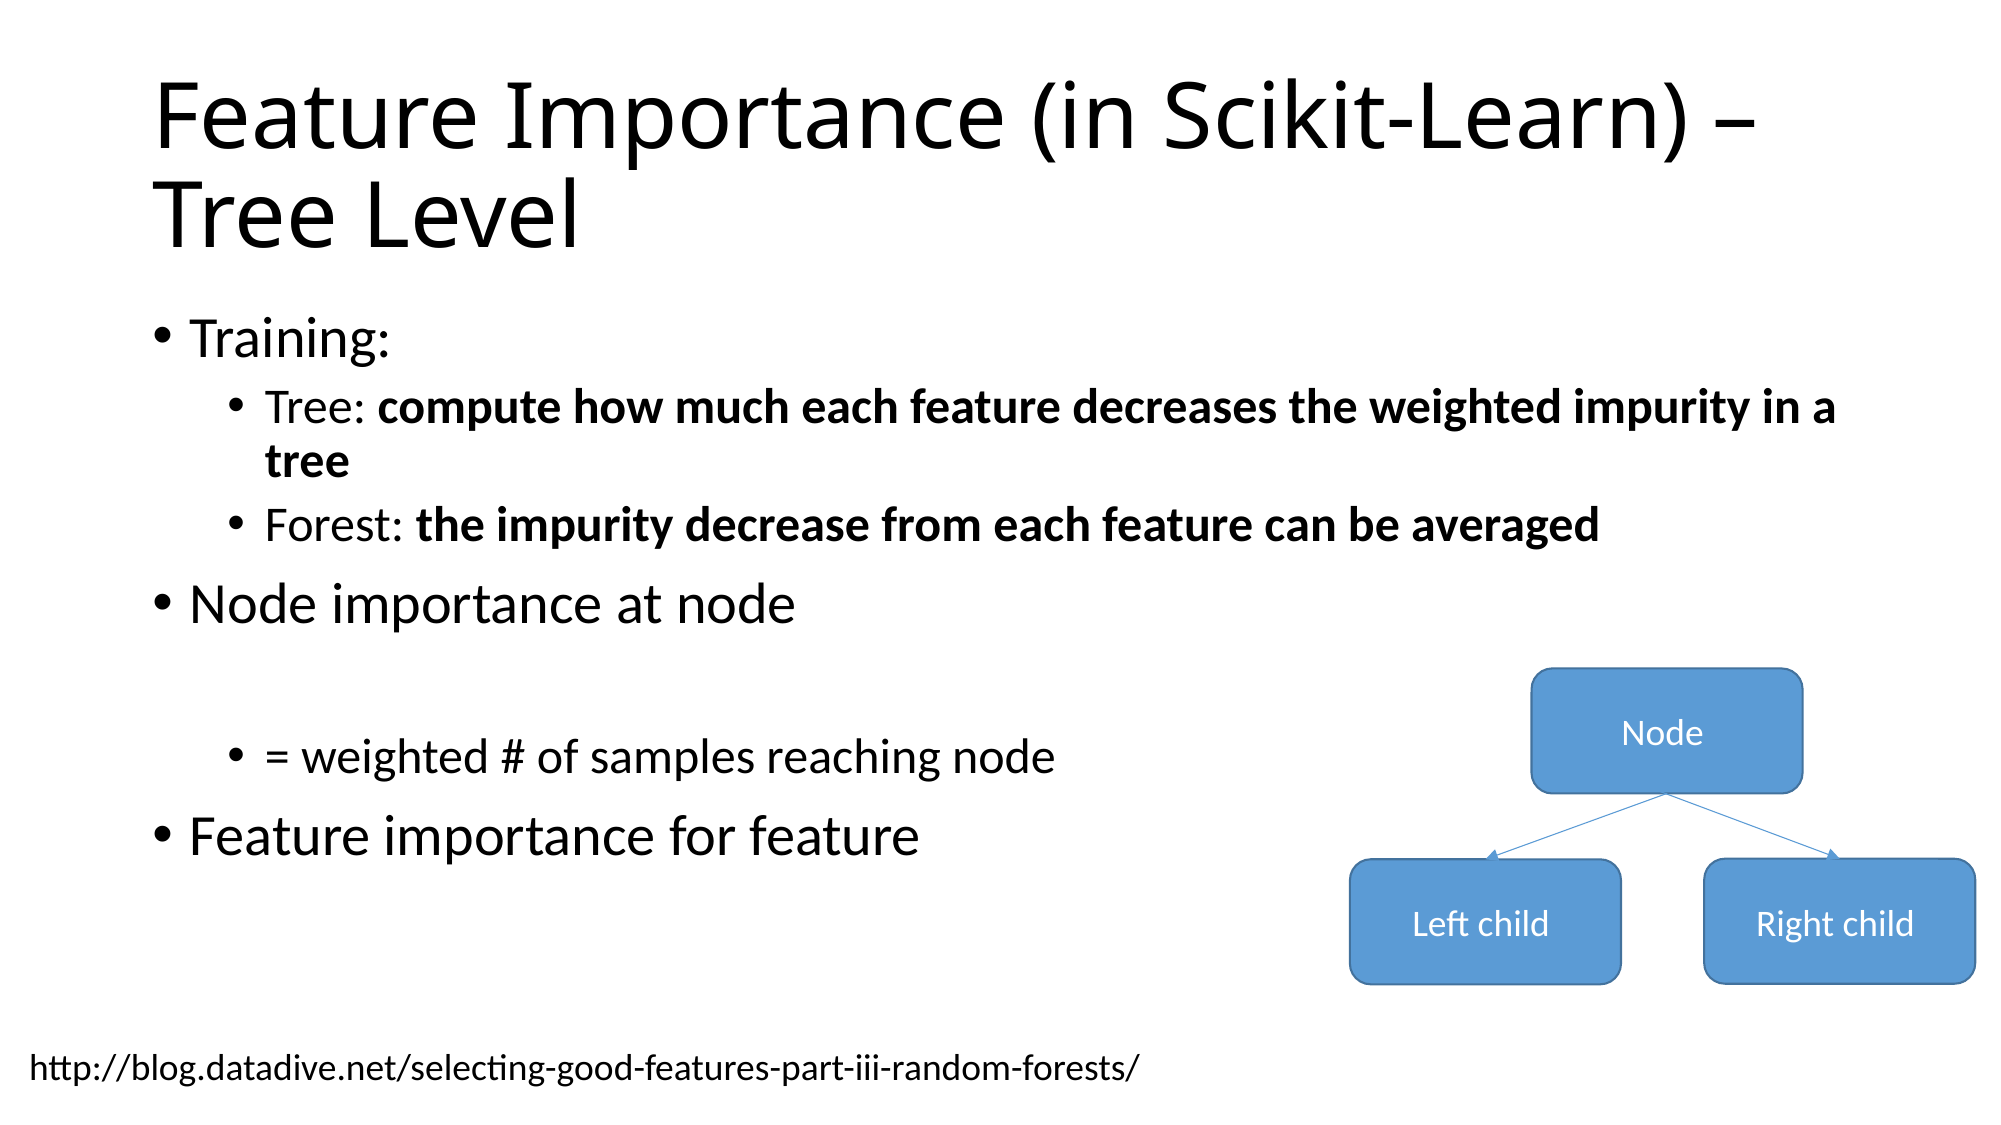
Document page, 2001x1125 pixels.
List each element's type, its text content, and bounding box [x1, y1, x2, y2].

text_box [1485, 793, 1668, 860]
title Feature Importance (in Scikit-Learn) – Tree Level [137, 59, 1863, 278]
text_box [1659, 791, 1840, 859]
text_box http://blog.datadive.net/selecting-good-features-part-iii-random-forests/ [14, 1035, 1706, 1096]
